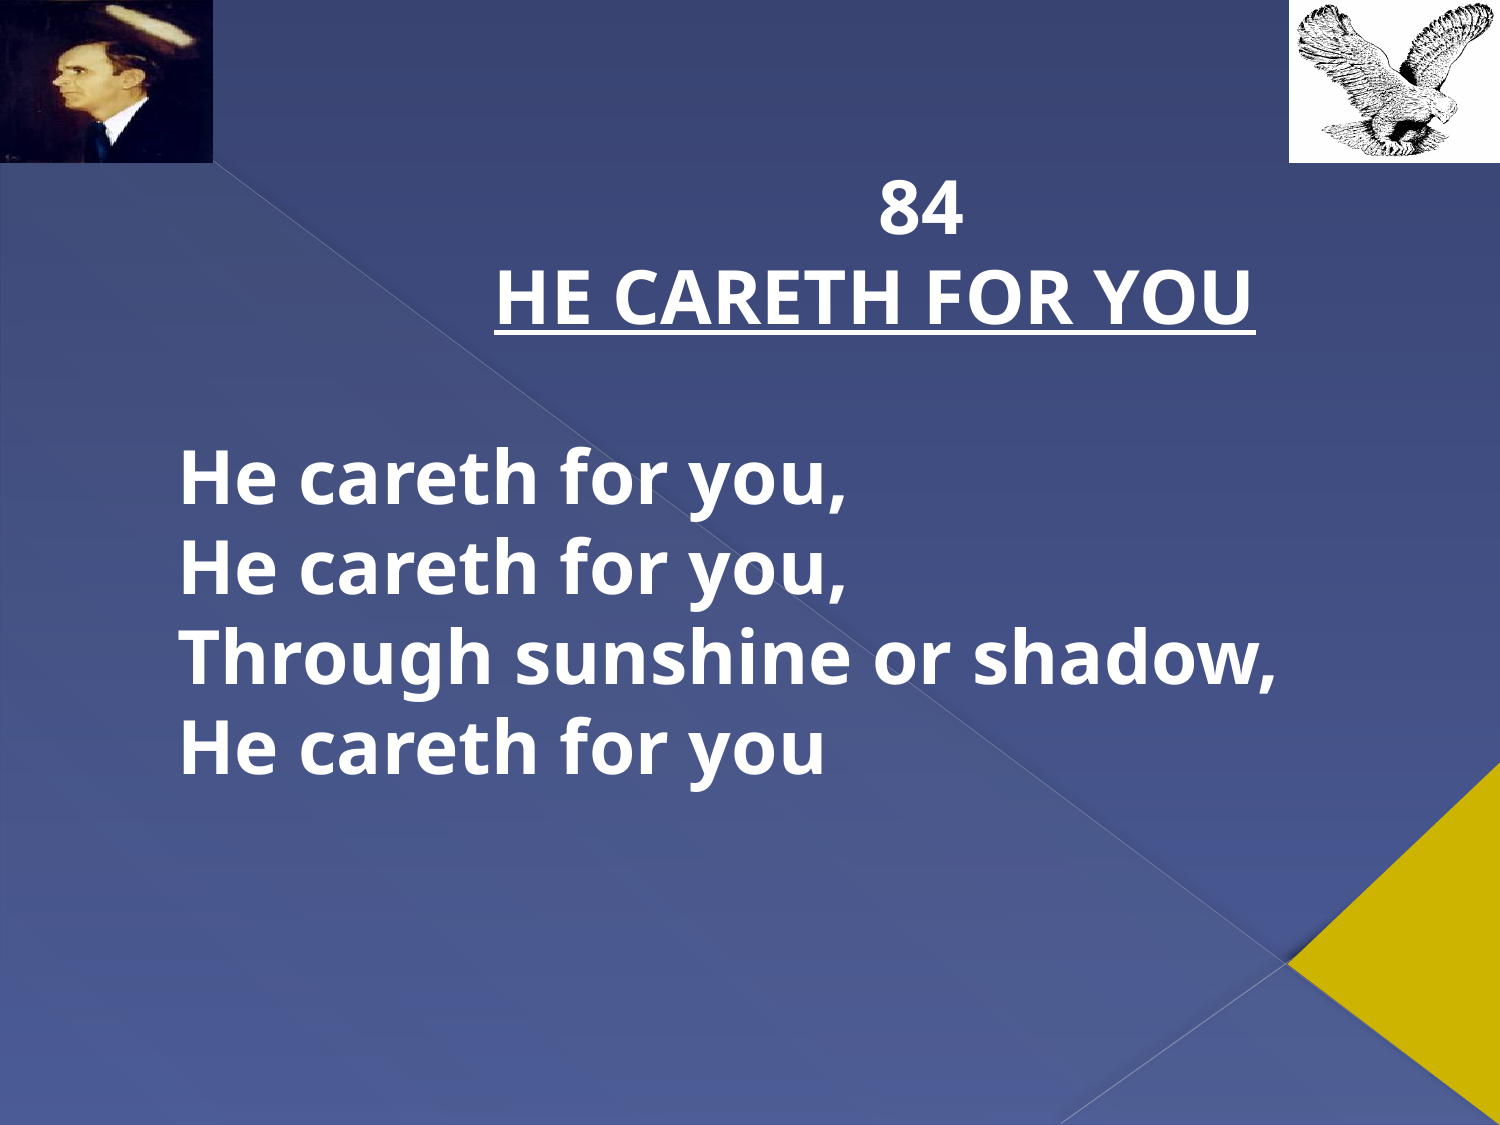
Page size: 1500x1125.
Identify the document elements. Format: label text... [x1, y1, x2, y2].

picture [0, 0, 213, 163]
text_box 84 HE CARETH FOR YOU He careth for you, He careth for you, Through sunshine or shadow, He careth for you [162, 152, 1500, 797]
picture [1288, 0, 1500, 163]
text_box [1285, 797, 1500, 1125]
